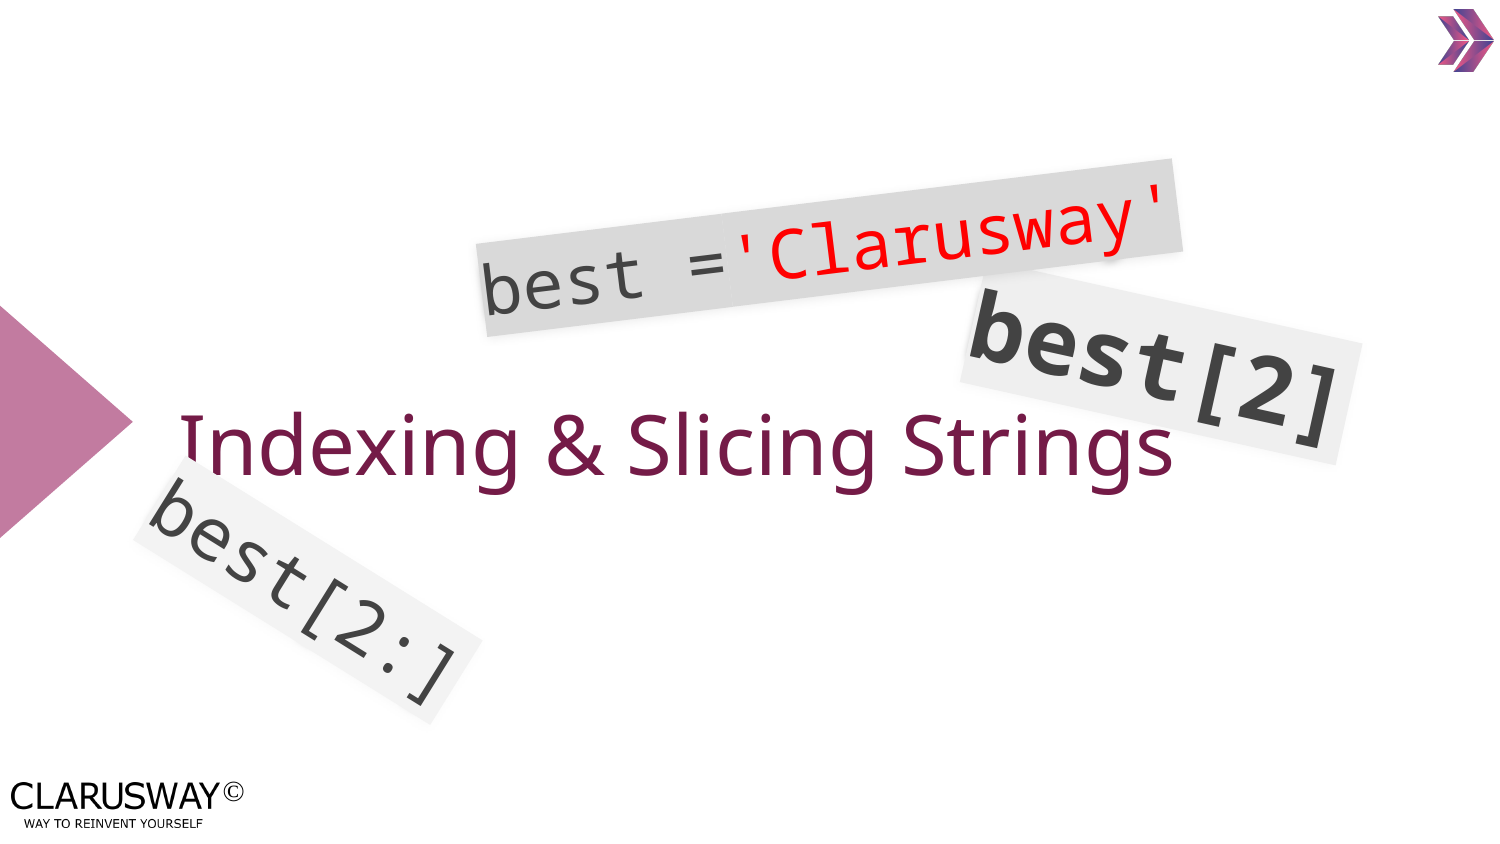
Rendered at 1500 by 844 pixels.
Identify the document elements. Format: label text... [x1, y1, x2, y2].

picture [1438, 9, 1494, 72]
text_box best[2:] [110, 429, 507, 749]
picture [11, 782, 220, 828]
title Indexing & Slicing Strings [178, 397, 1216, 492]
text_box best ='Clarusway' [443, 129, 1216, 365]
text_box best[2] [931, 297, 1392, 460]
